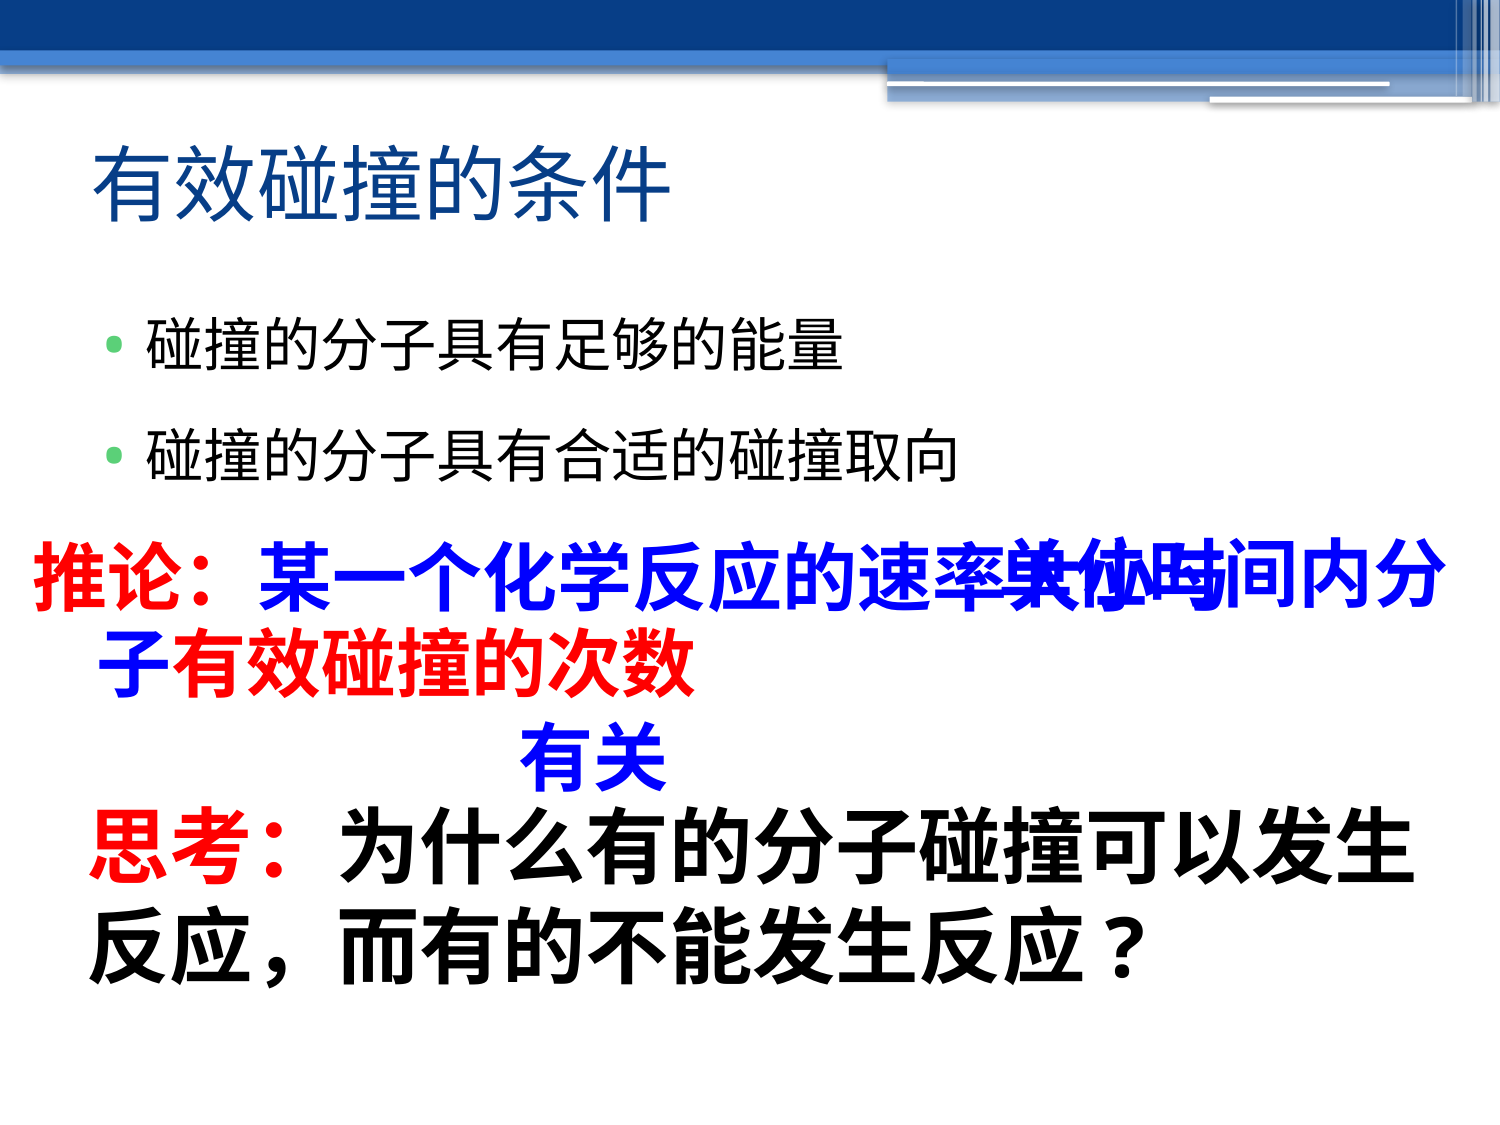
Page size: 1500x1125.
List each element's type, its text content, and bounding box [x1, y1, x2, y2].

text_box 单位时间内分子有效碰撞的次数 [81, 519, 1476, 714]
text_box 思考：为什么有的分子碰撞可以发生反应，而有的不能发生反应? [71, 786, 1500, 1002]
title 有效碰撞的条件 [76, 94, 1427, 270]
list 碰撞的分子具有足够的能量 碰撞的分子具有合适的碰撞取向 [70, 265, 1421, 522]
text_box 推论：某一个化学反应的速率大小与 c 有关 [17, 522, 1441, 808]
